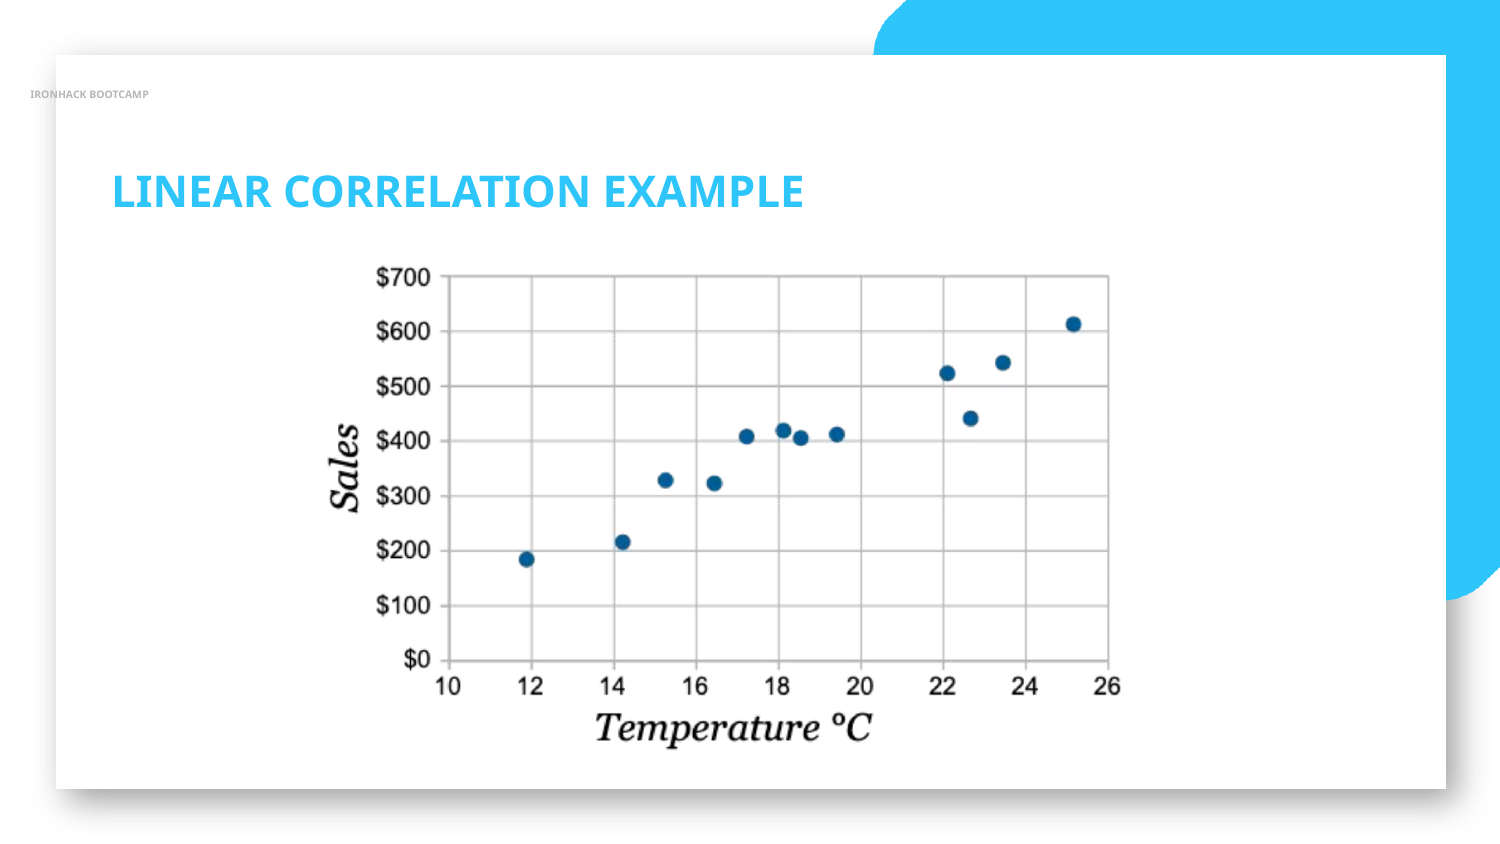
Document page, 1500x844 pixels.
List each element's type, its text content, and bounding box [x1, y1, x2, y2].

text_box IRONHACK BOOTCAMP [15, 71, 354, 108]
picture [0, 0, 1500, 844]
text_box LINEAR CORRELATION EXAMPLE [96, 149, 1417, 266]
